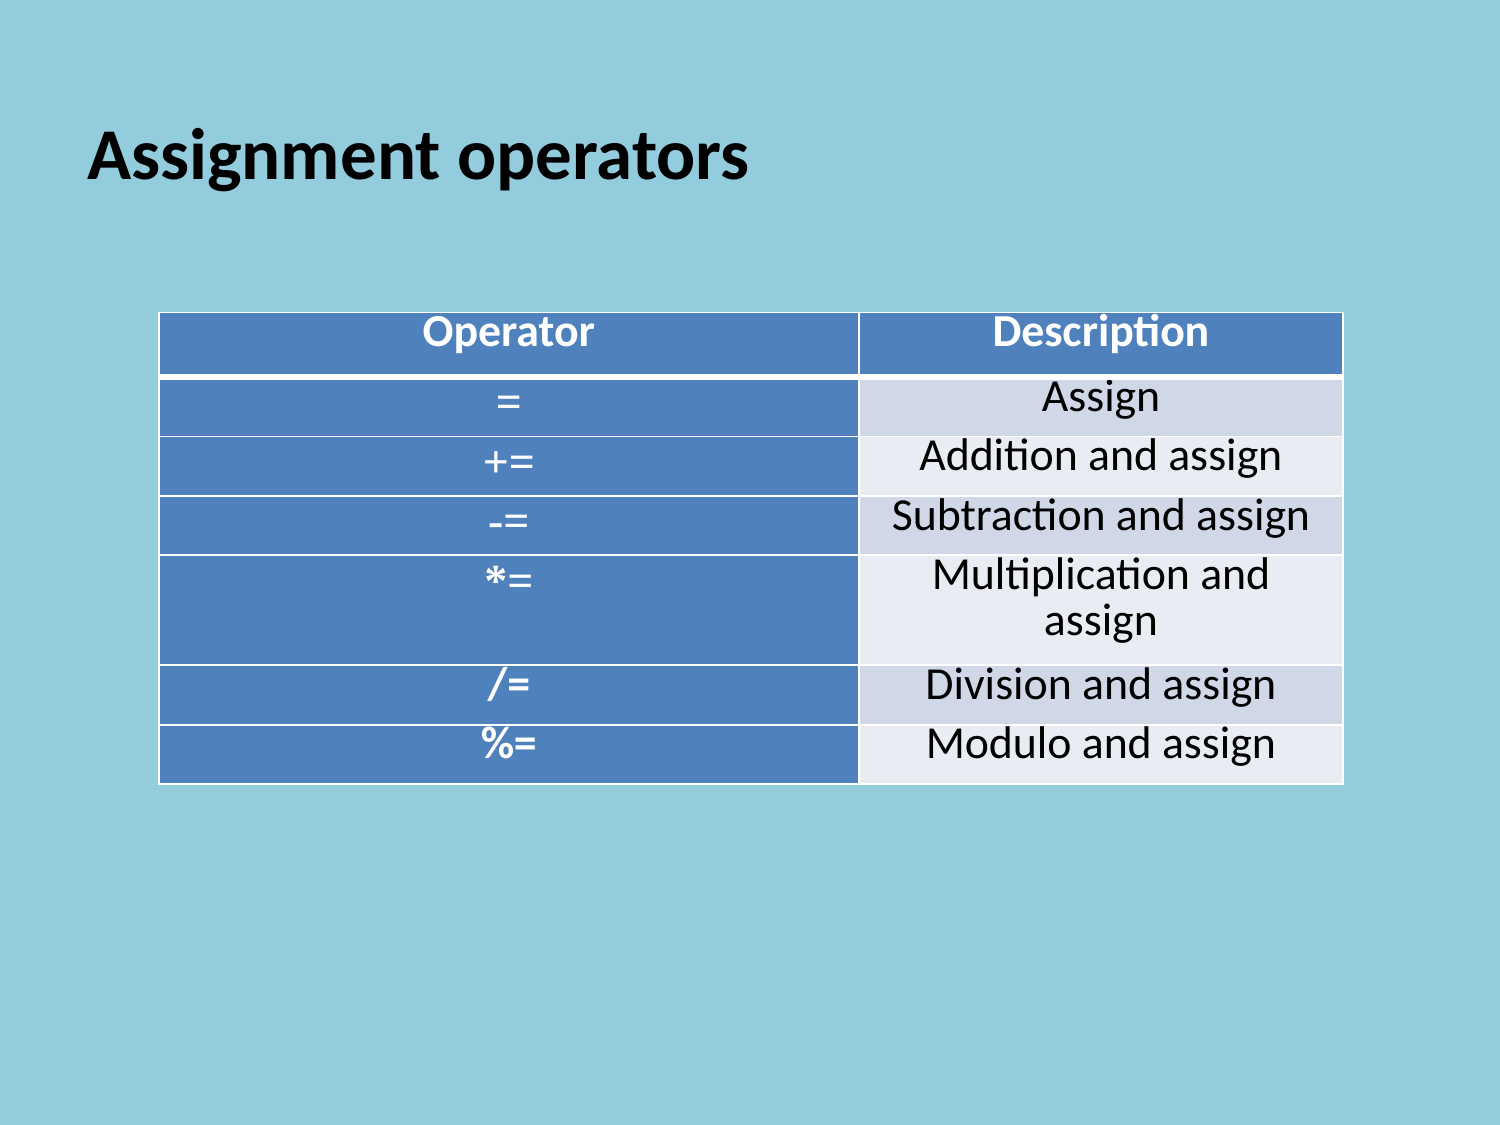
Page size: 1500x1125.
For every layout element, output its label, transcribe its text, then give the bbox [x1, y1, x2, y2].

table_cell Addition and assign [860, 437, 1342, 495]
table_cell /= [160, 666, 858, 724]
table_cell Division and assign [860, 666, 1342, 724]
table_cell *= [160, 556, 858, 664]
table_cell += [160, 437, 858, 495]
table_cell = [160, 380, 858, 436]
table_cell -= [160, 497, 858, 554]
table_cell %= [160, 726, 858, 783]
table_header Description [860, 313, 1342, 374]
table_cell Multiplication and assign [860, 556, 1342, 664]
table_cell Modulo and assign [860, 726, 1342, 783]
table_cell Subtraction and assign [860, 497, 1342, 554]
table_header Operator [160, 313, 858, 374]
text_box Assignment operators [0, 1, 1500, 200]
table_cell Assign [860, 380, 1342, 436]
